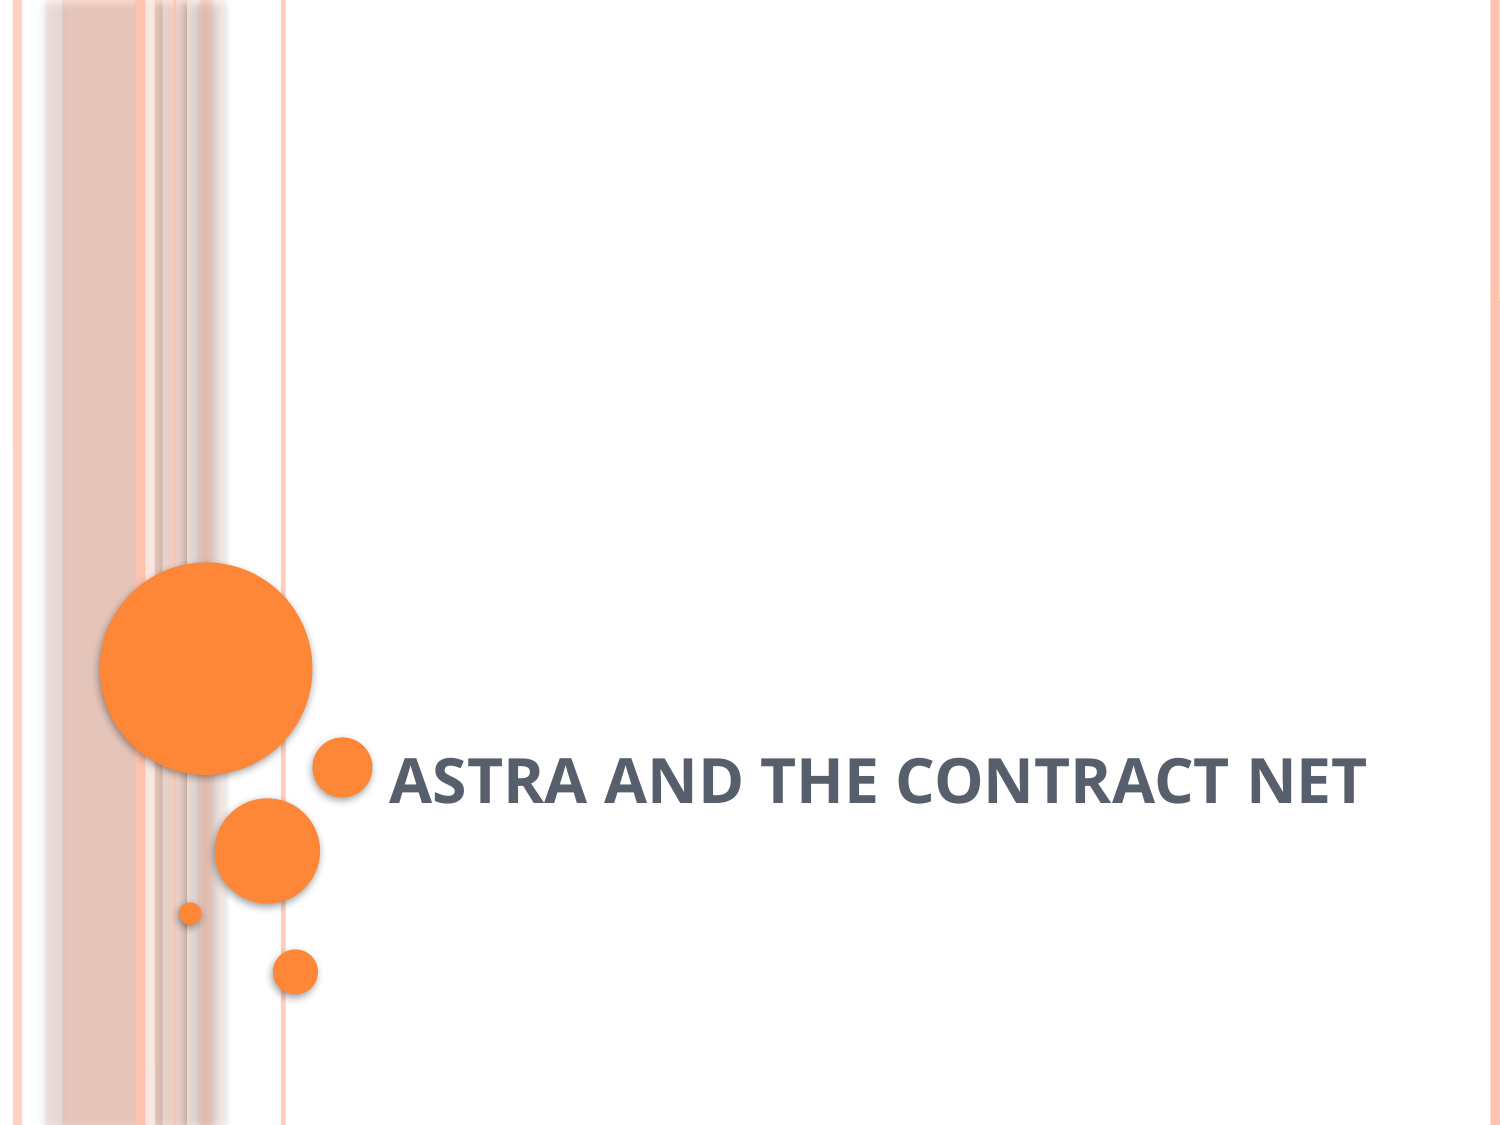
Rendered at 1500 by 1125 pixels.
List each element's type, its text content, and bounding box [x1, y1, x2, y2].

title Astra And The Contract Net [375, 512, 1388, 824]
